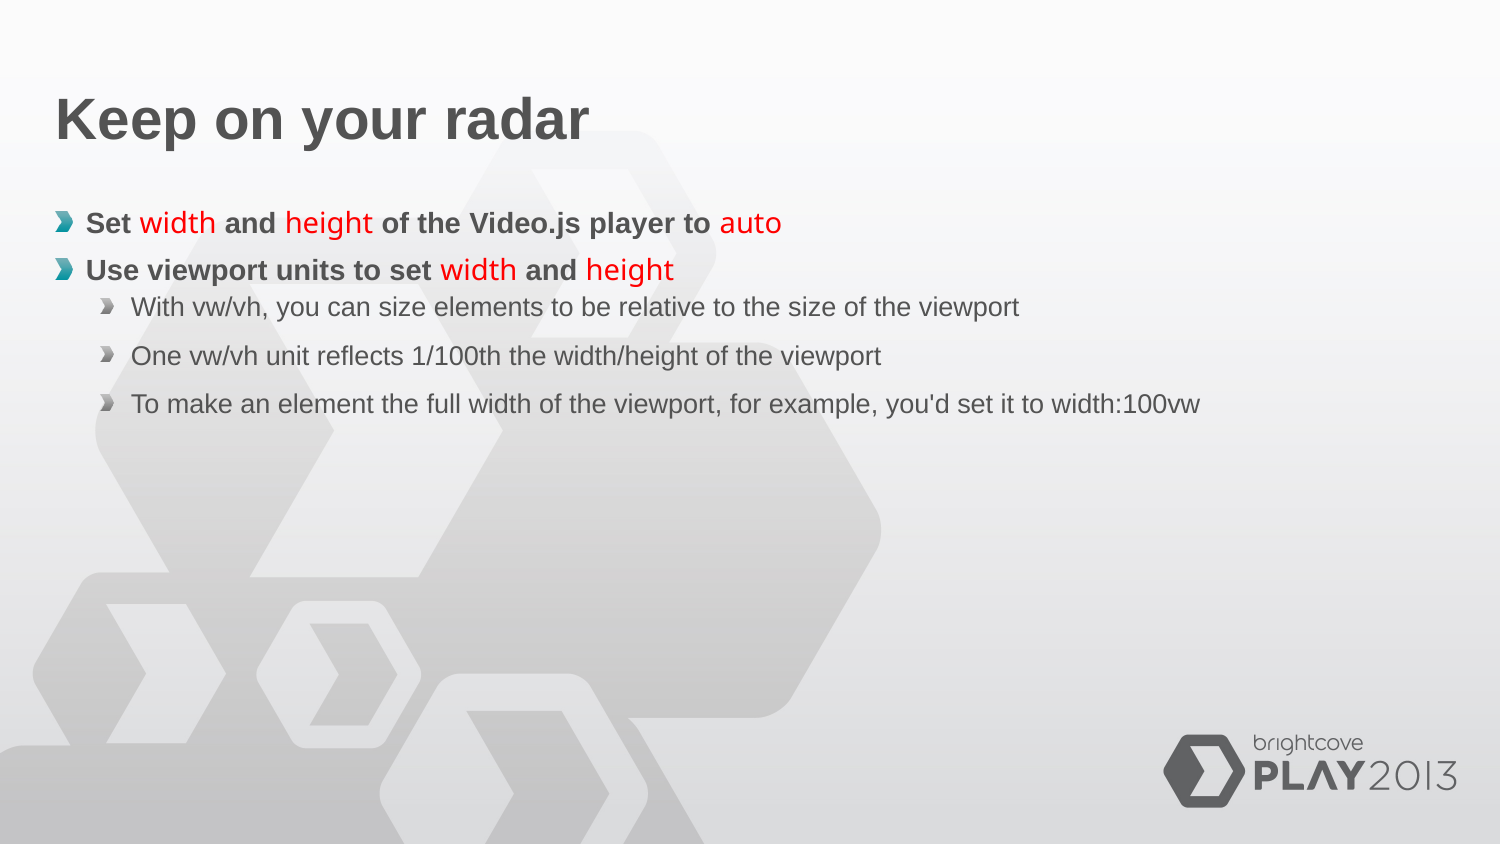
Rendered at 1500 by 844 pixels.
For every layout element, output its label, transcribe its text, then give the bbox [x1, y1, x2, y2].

list Set width and height of the Video.js player to auto Use viewport units to set width and height With vw/vh, you can size elements to be relative to the size of the viewport One vw/vh unit reflects 1/100th the width/height of the viewport To make an element the full width of the viewport, for example, you'd set it to width:100vw [40, 196, 1460, 734]
title Keep on your radar [40, 0, 1149, 160]
picture [0, 0, 1500, 844]
